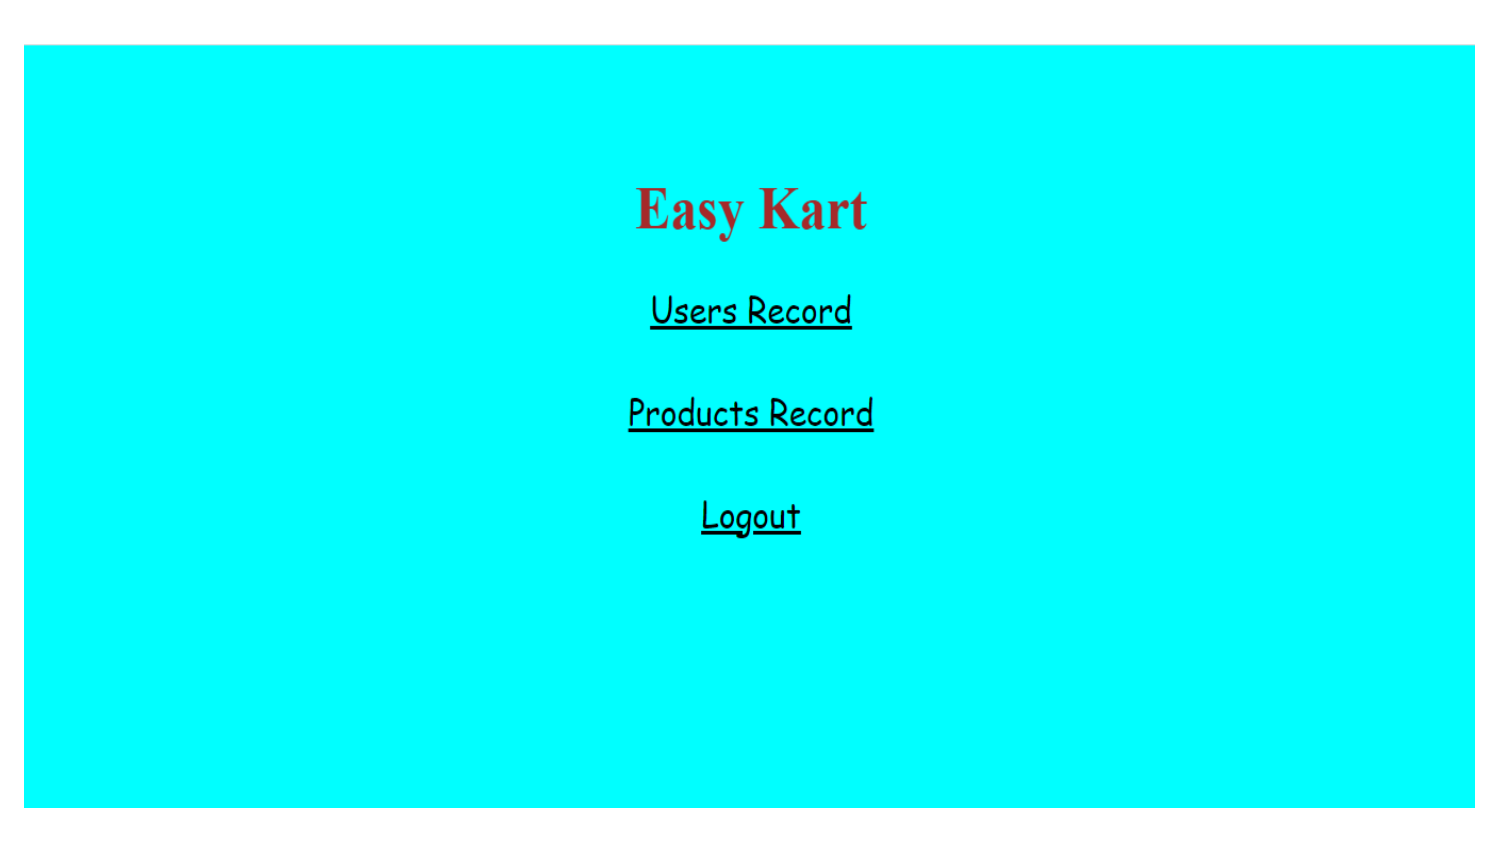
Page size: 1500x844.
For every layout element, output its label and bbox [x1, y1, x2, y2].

picture [24, 43, 1476, 809]
